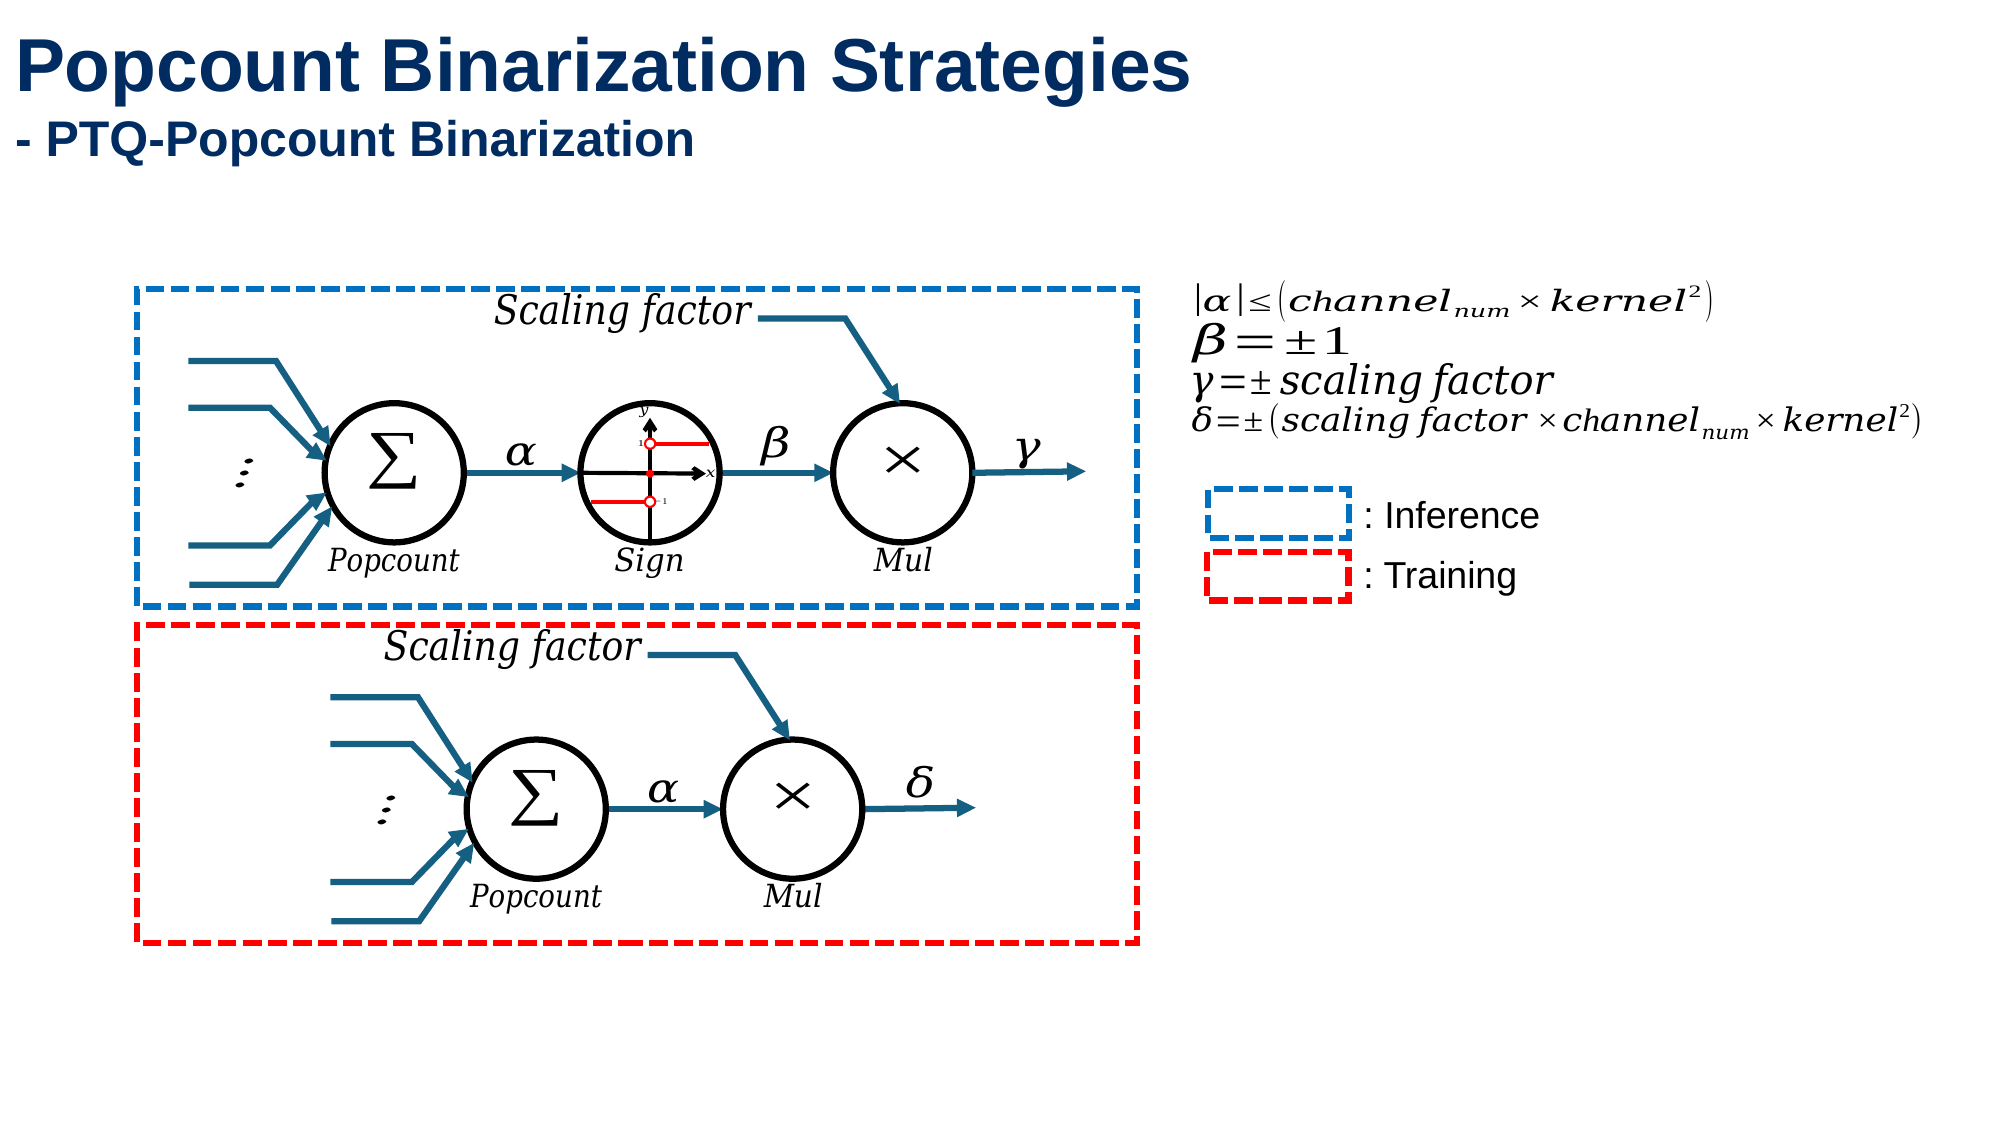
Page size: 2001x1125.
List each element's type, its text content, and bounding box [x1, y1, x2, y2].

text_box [1188, 278, 1924, 605]
text_box [136, 624, 1139, 944]
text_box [136, 288, 1138, 608]
text_box Popcount Binarization Strategies - PTQ-Popcount Binarization [0, 0, 2000, 184]
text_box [329, 624, 977, 922]
